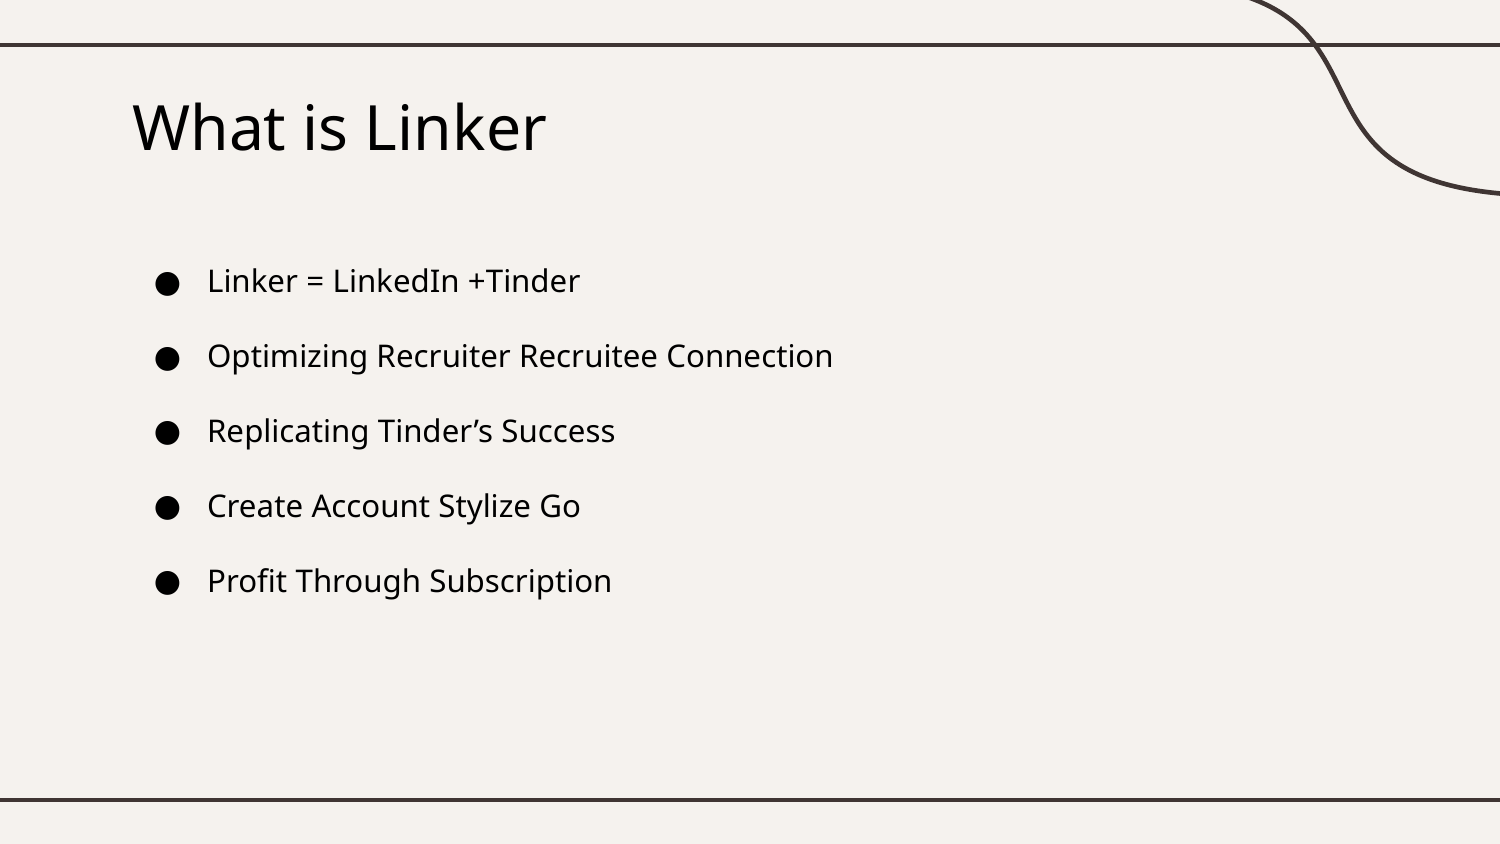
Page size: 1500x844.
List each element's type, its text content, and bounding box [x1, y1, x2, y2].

title What is Linker [116, 72, 890, 167]
list Linker = LinkedIn +Tinder Optimizing Recruiter Recruitee Connection Replicating Tinder’s Success Create Account Stylize Go Profit Through Subscription [116, 208, 1383, 750]
